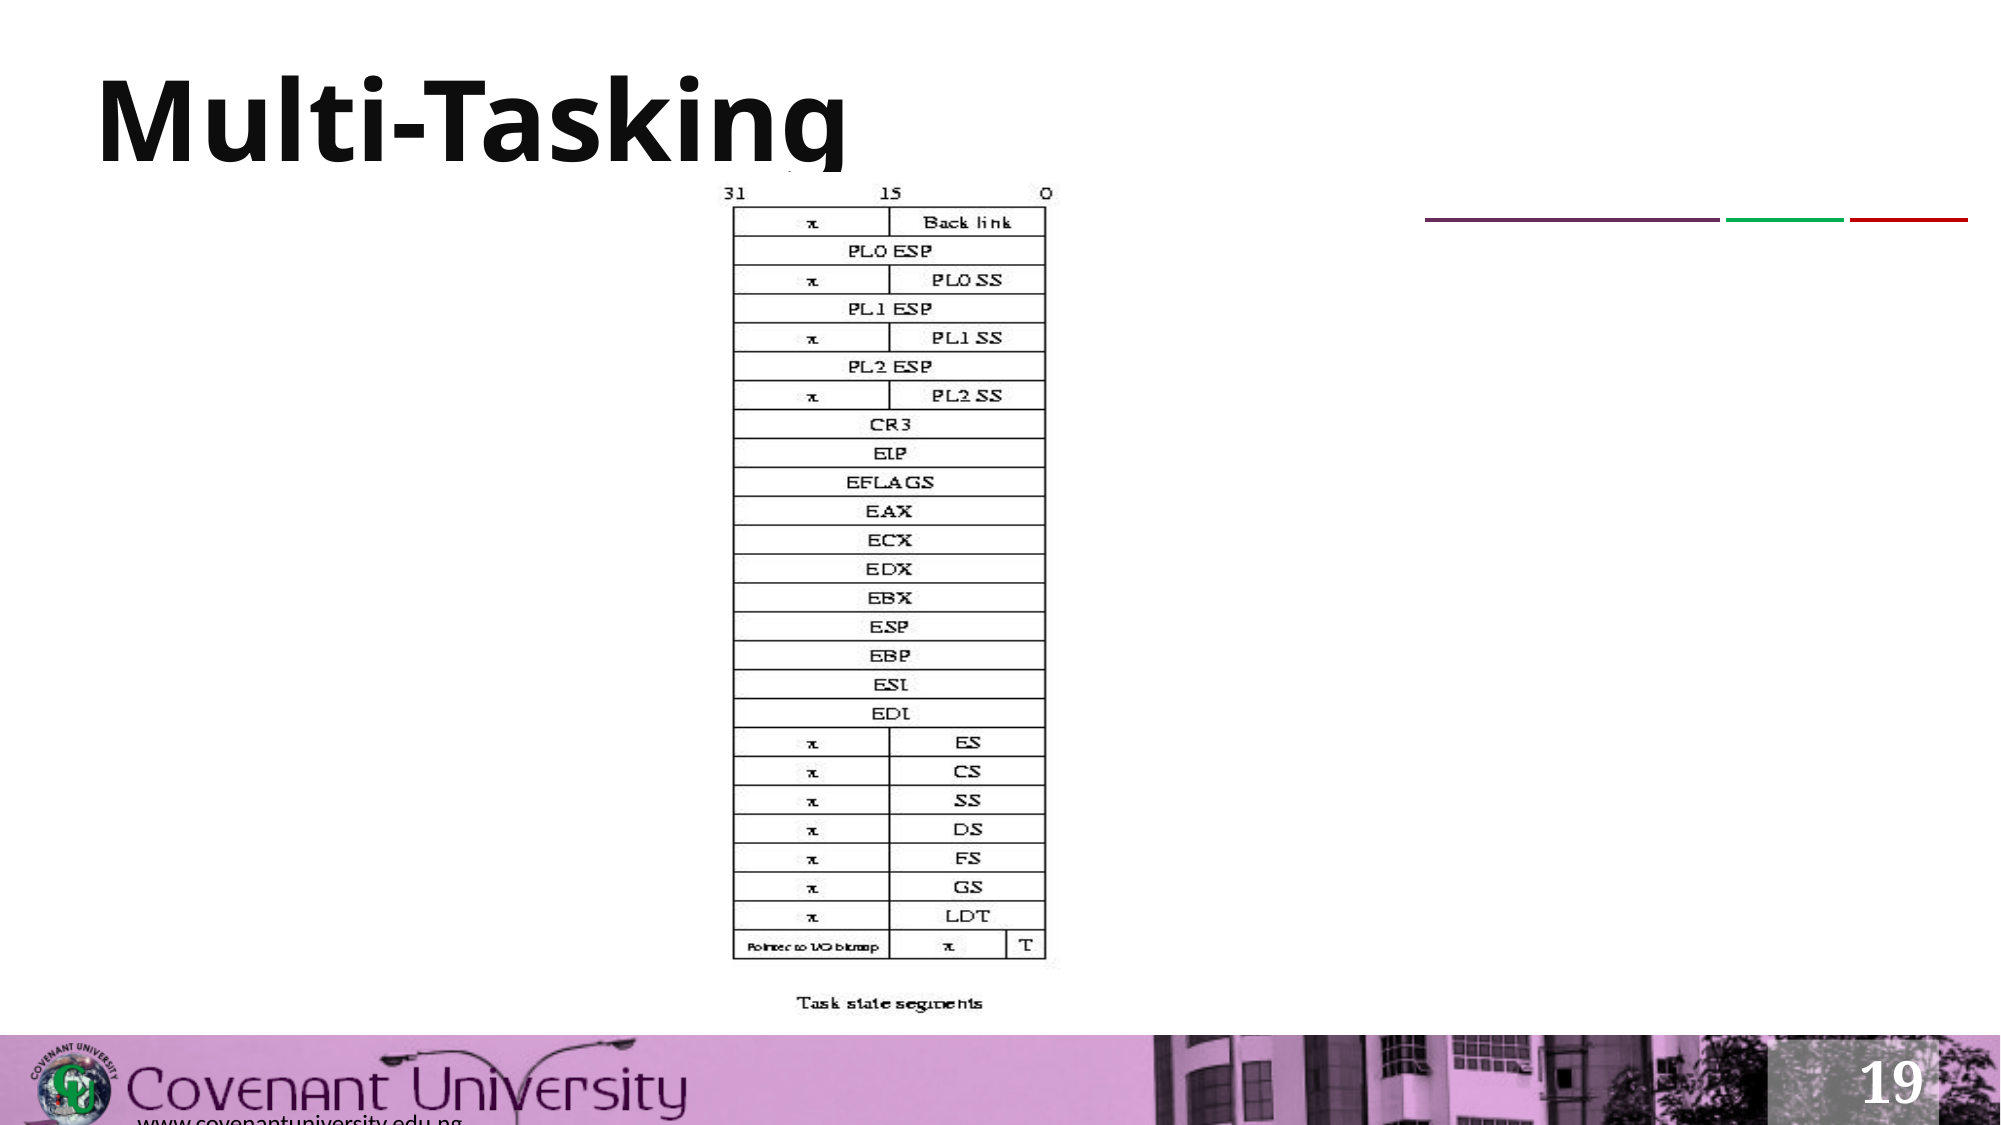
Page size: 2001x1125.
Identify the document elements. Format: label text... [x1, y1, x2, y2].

picture [23, 1036, 1071, 1125]
title Multi-Tasking [74, 20, 2000, 213]
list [702, 171, 1070, 1029]
